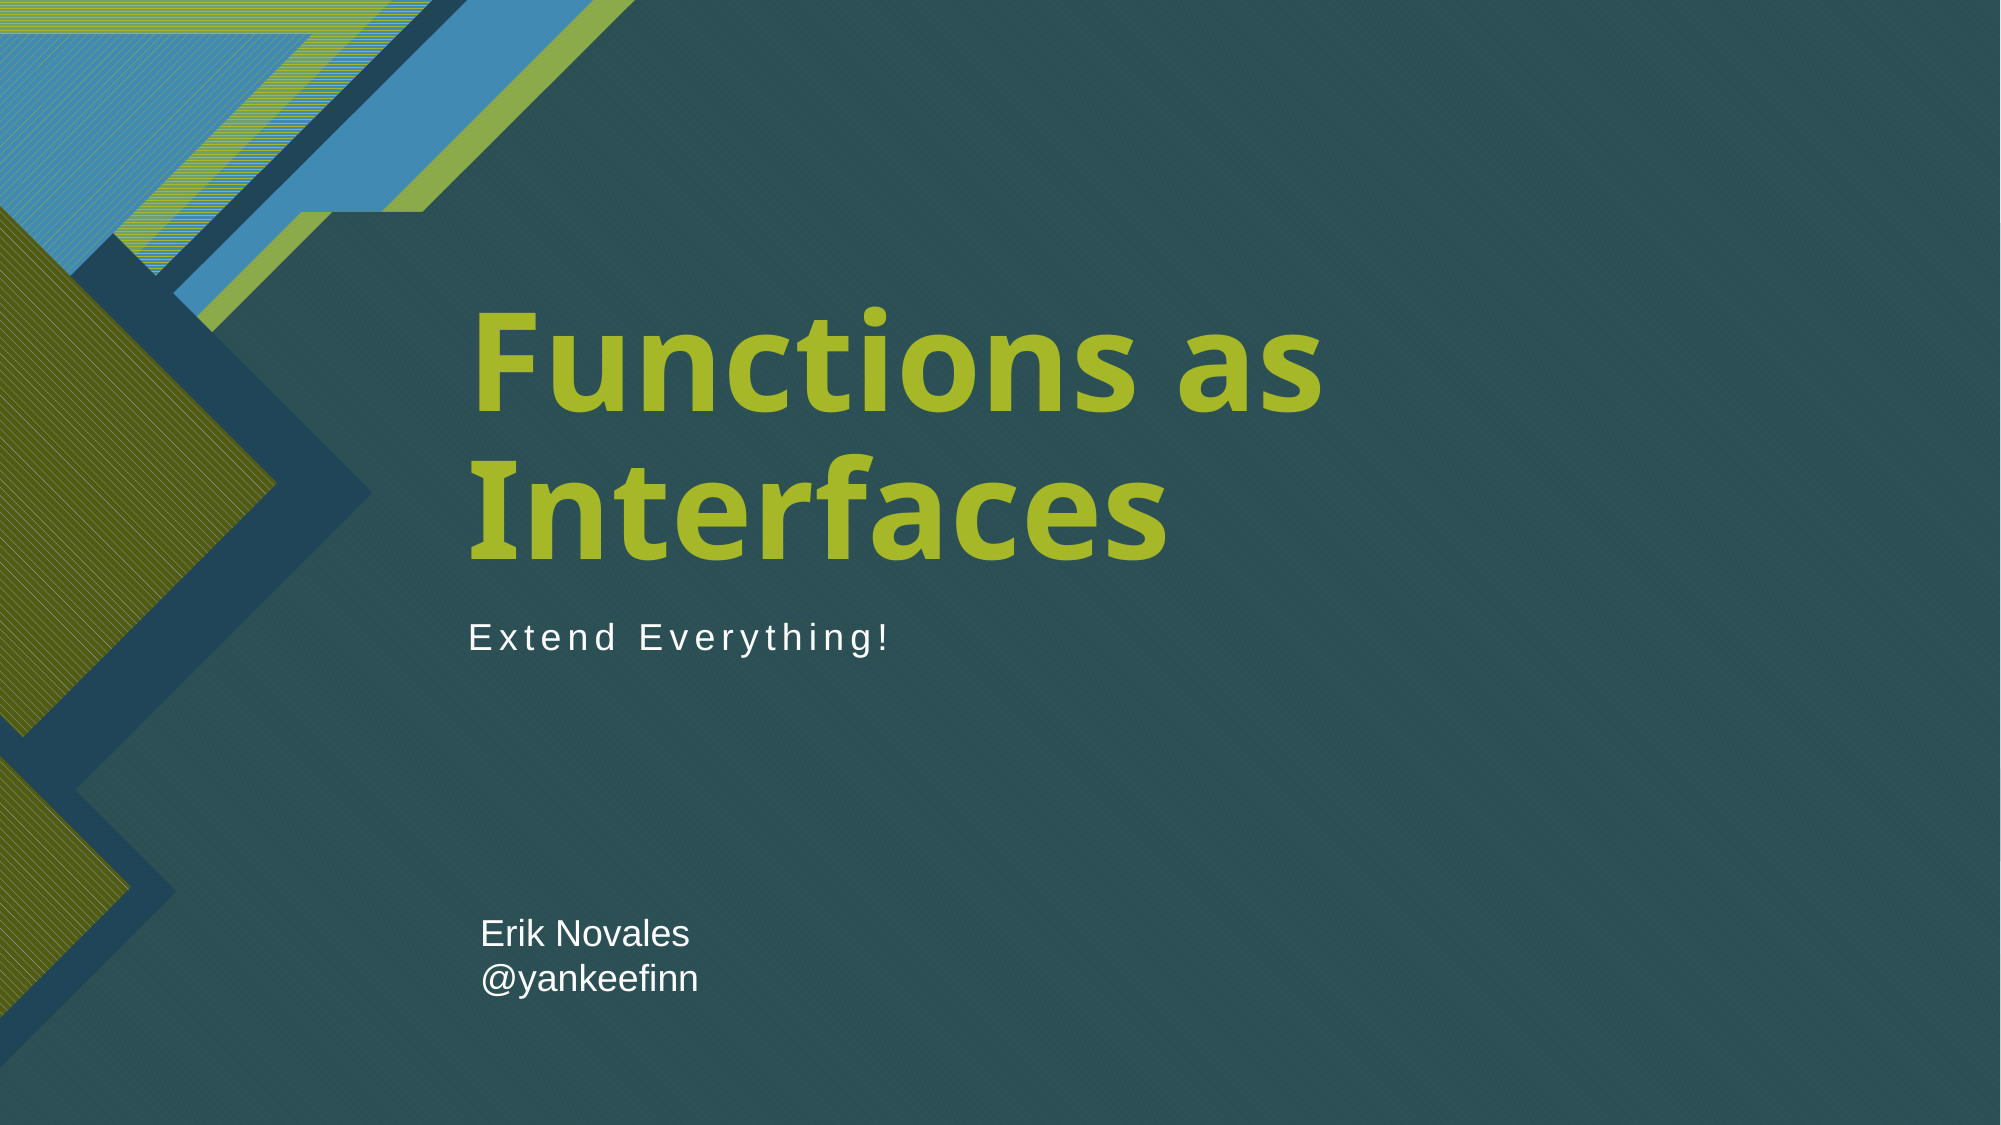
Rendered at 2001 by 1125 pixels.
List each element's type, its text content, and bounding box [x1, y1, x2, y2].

subtitle Extend Everything! [453, 610, 1614, 753]
text_box Erik Novales @yankeefinn [465, 901, 1213, 1007]
title Functions as Interfaces [453, 393, 1614, 597]
